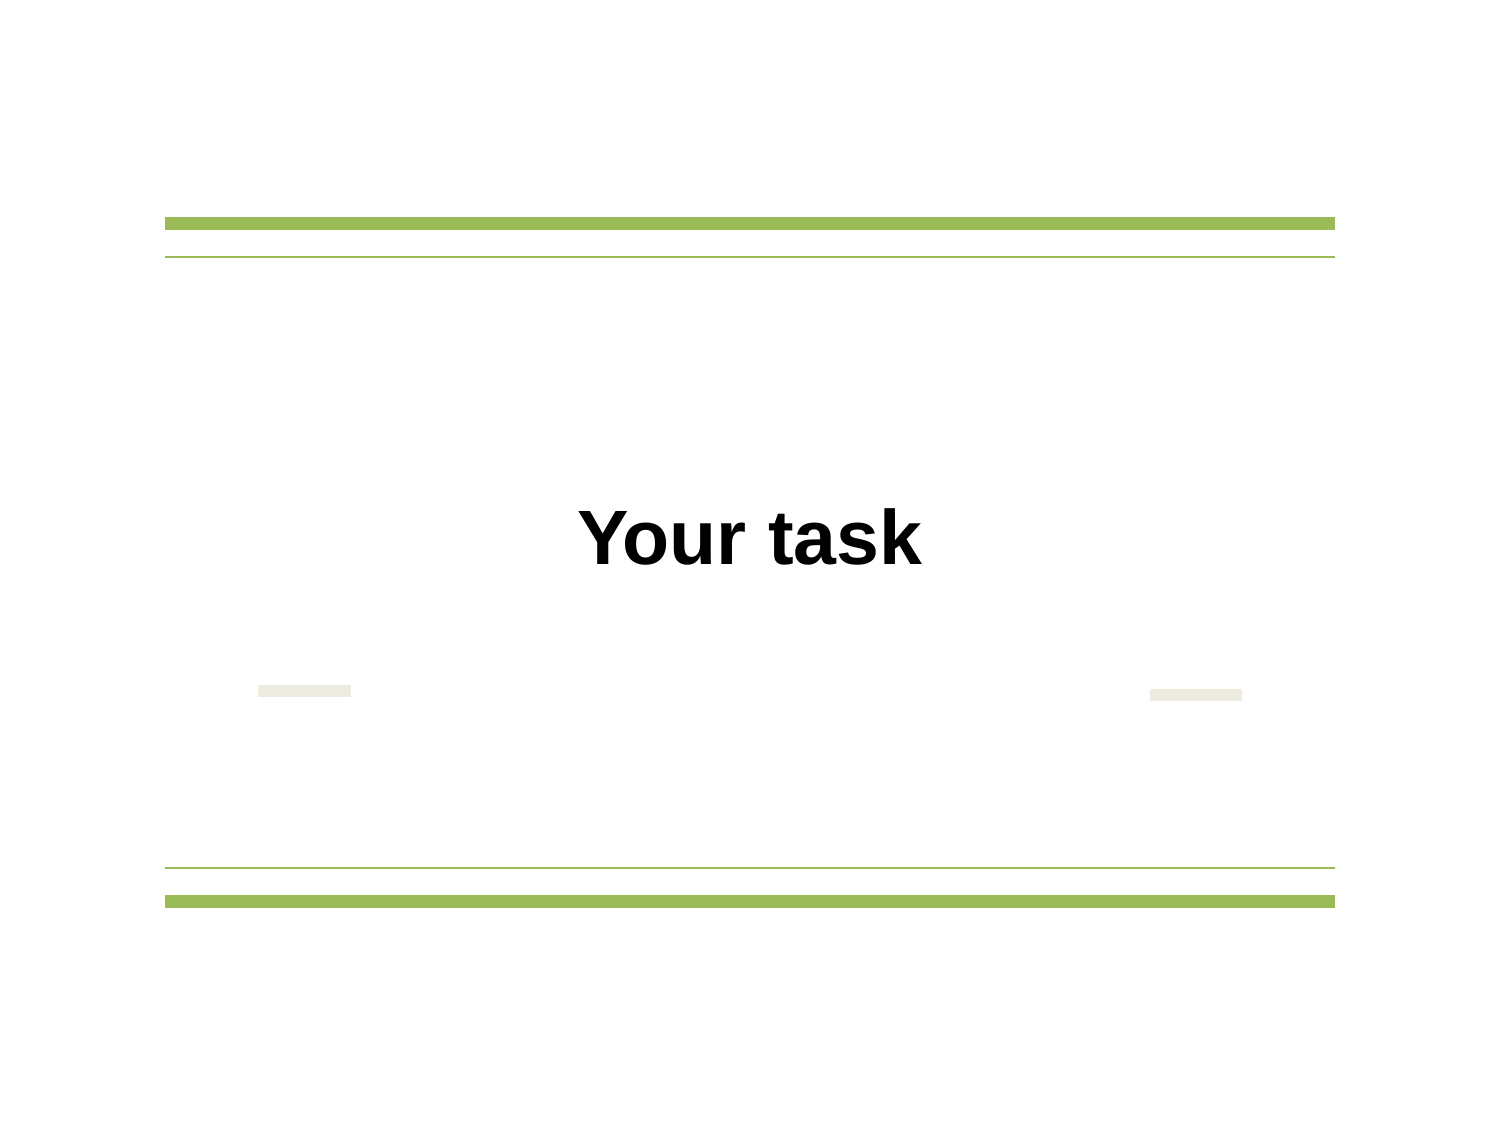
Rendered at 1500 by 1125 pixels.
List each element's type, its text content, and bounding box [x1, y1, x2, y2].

title Your task [164, 392, 1336, 581]
